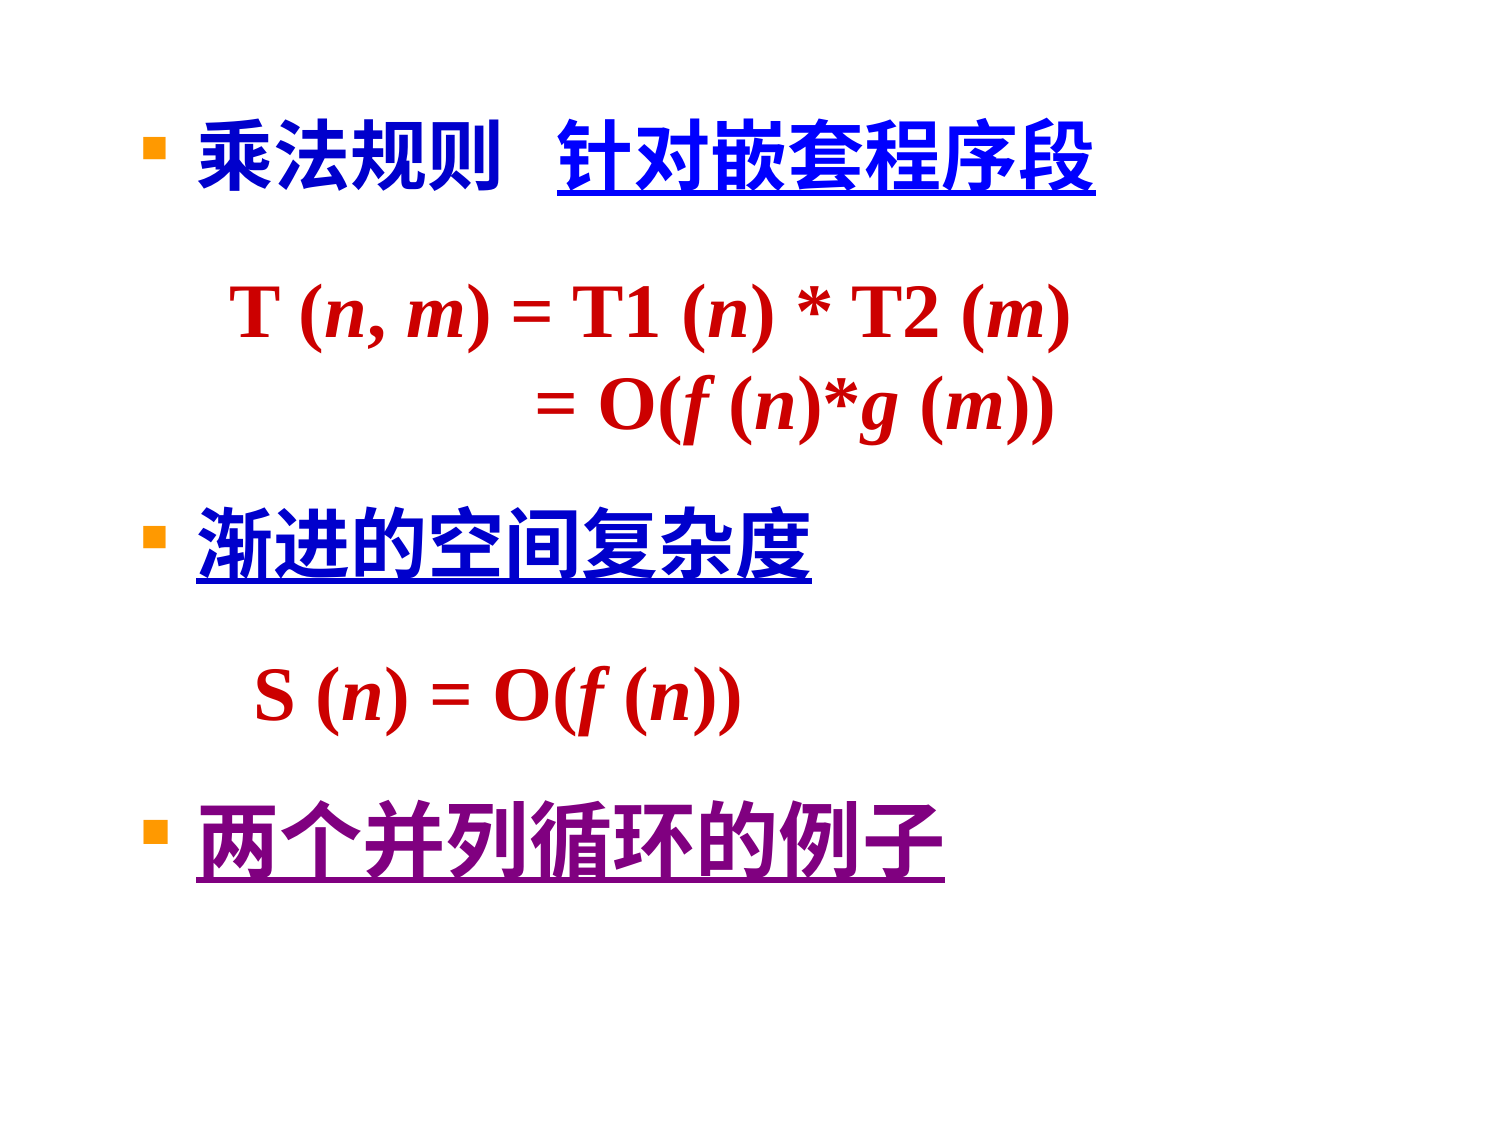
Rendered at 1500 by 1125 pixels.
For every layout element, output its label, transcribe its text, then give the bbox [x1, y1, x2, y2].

list 乘法规则 针对嵌套程序段 T (n, m) = T1 (n) * T2 (m) = O(f (n)*g (m)) 渐进的空间复杂度 S (n) = O(f (n)) 两个并列循环的例子 [125, 99, 1425, 913]
